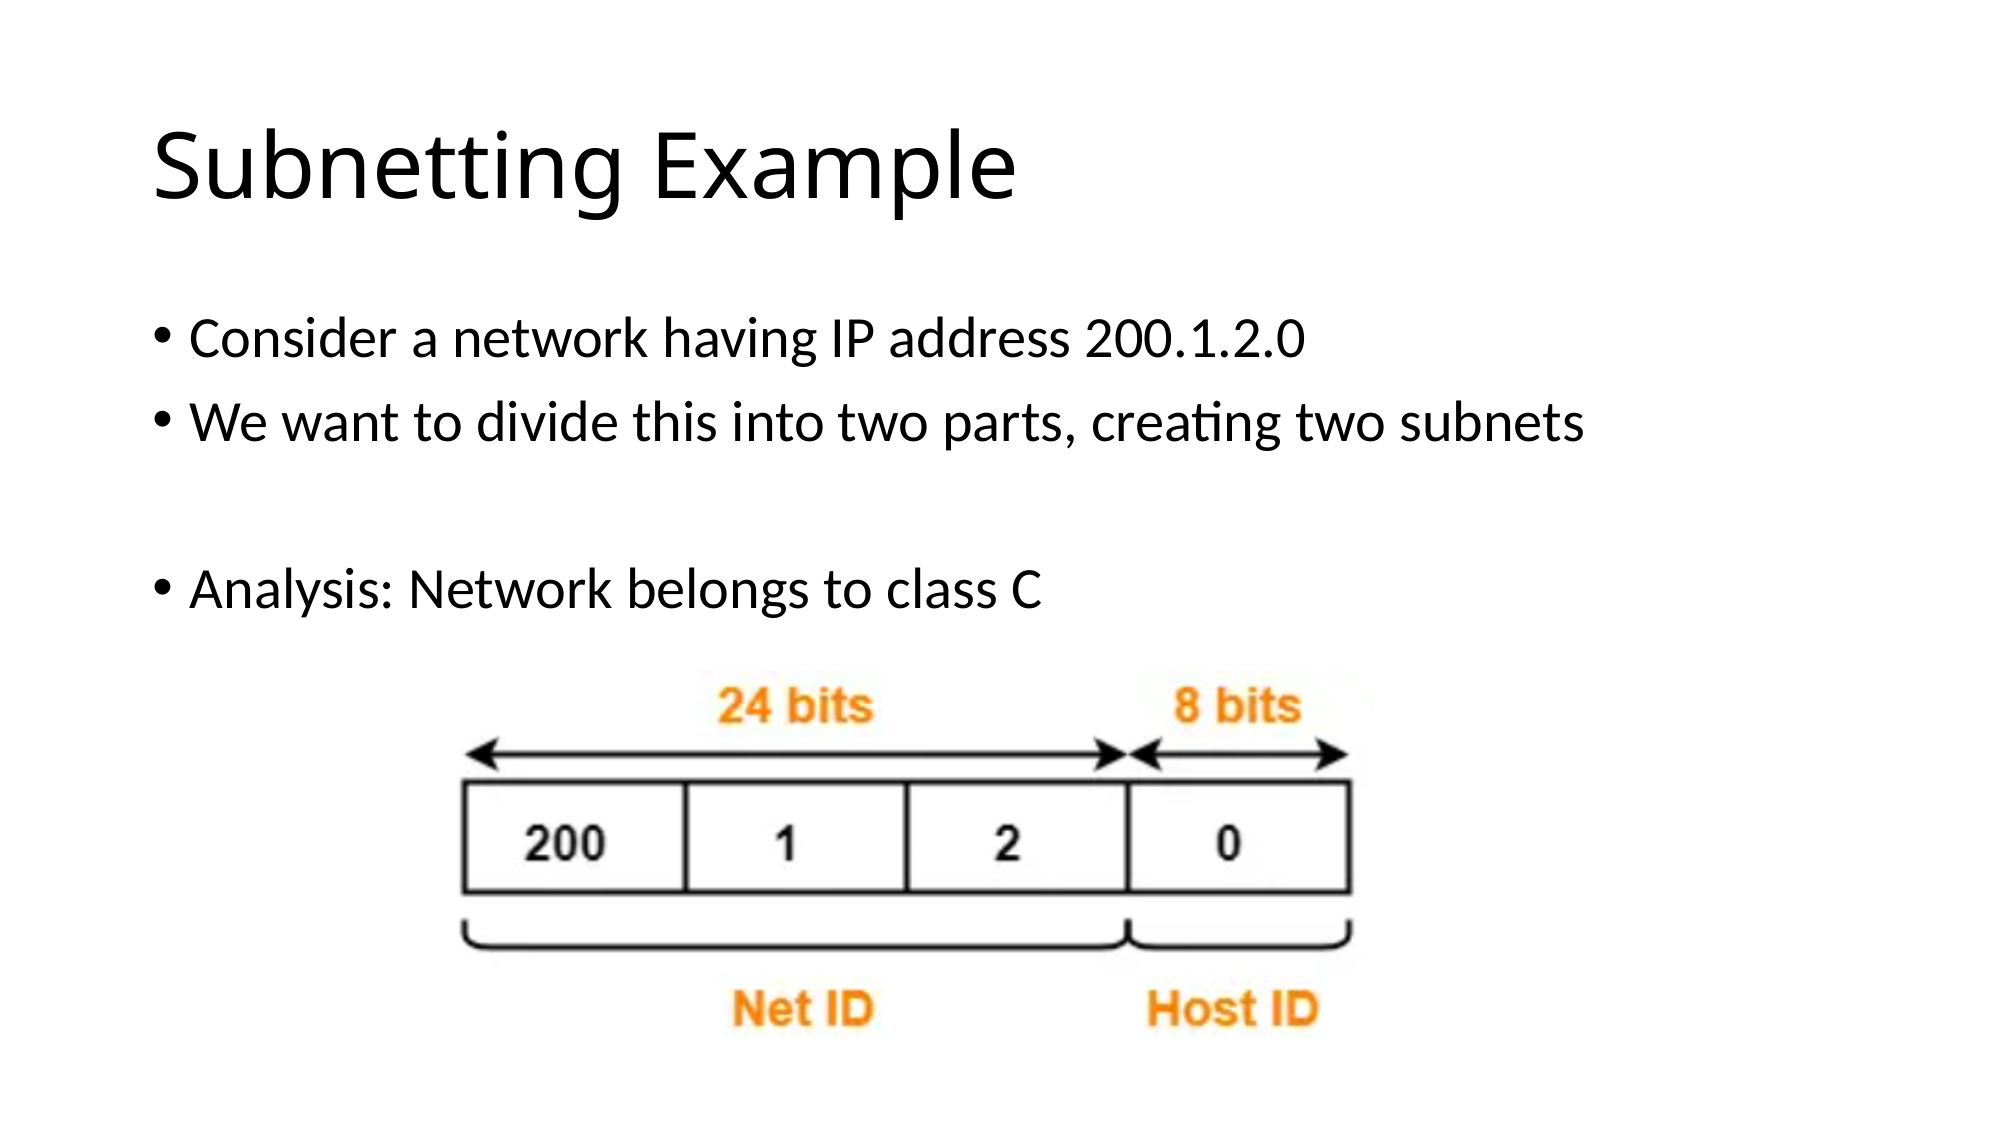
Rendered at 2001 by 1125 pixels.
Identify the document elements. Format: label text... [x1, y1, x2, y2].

list Consider a network having IP address 200.1.2.0 We want to divide this into two parts, creating two subnets Analysis: Network belongs to class C [137, 299, 1863, 1014]
title Subnetting Example [137, 59, 1863, 278]
picture [424, 634, 1396, 1066]
